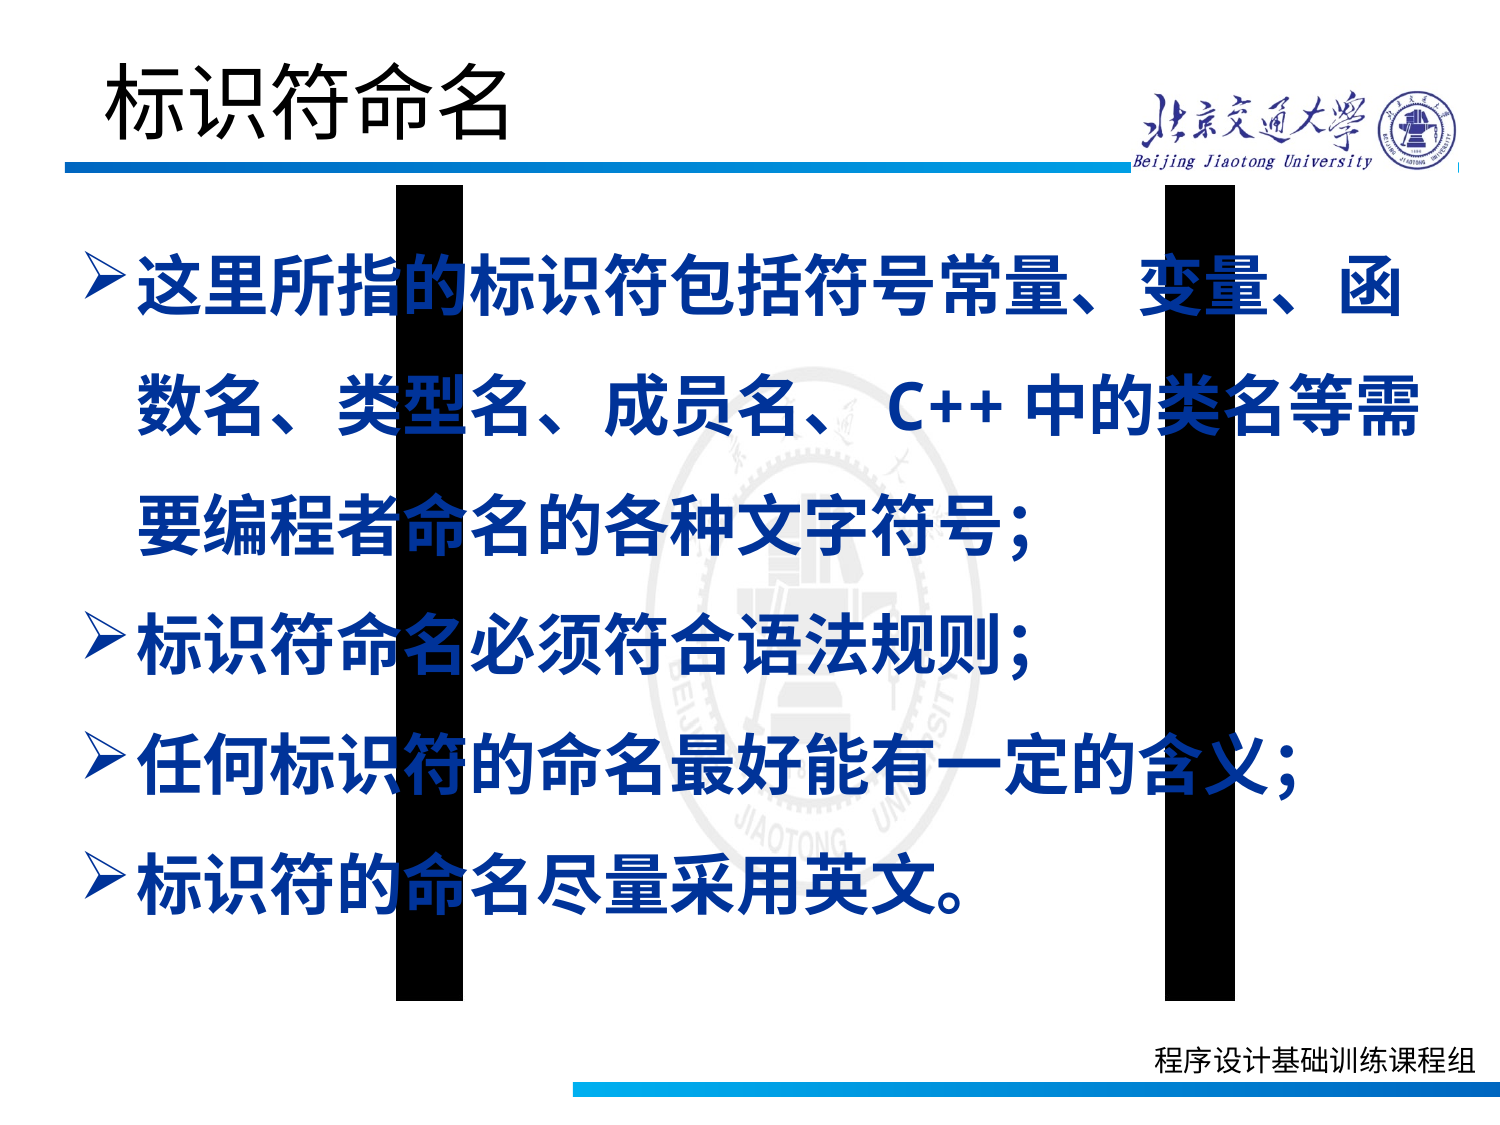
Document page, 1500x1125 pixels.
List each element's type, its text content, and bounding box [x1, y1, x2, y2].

picture [1131, 83, 1458, 173]
text_box 程序设计基础训练课程组 [1139, 1034, 1495, 1085]
text_box 标识符命名 [88, 42, 987, 158]
text_box 这里所指的标识符包括符号常量、变量、函数名、类型名、成员名、C++中的类名等需要编程者命名的各种文字符号； 标识符命名必须符合语法规则； 任何标识符的命名最好能有一定的含义； 标识符的命名尽量采用英文。 [64, 196, 1447, 931]
